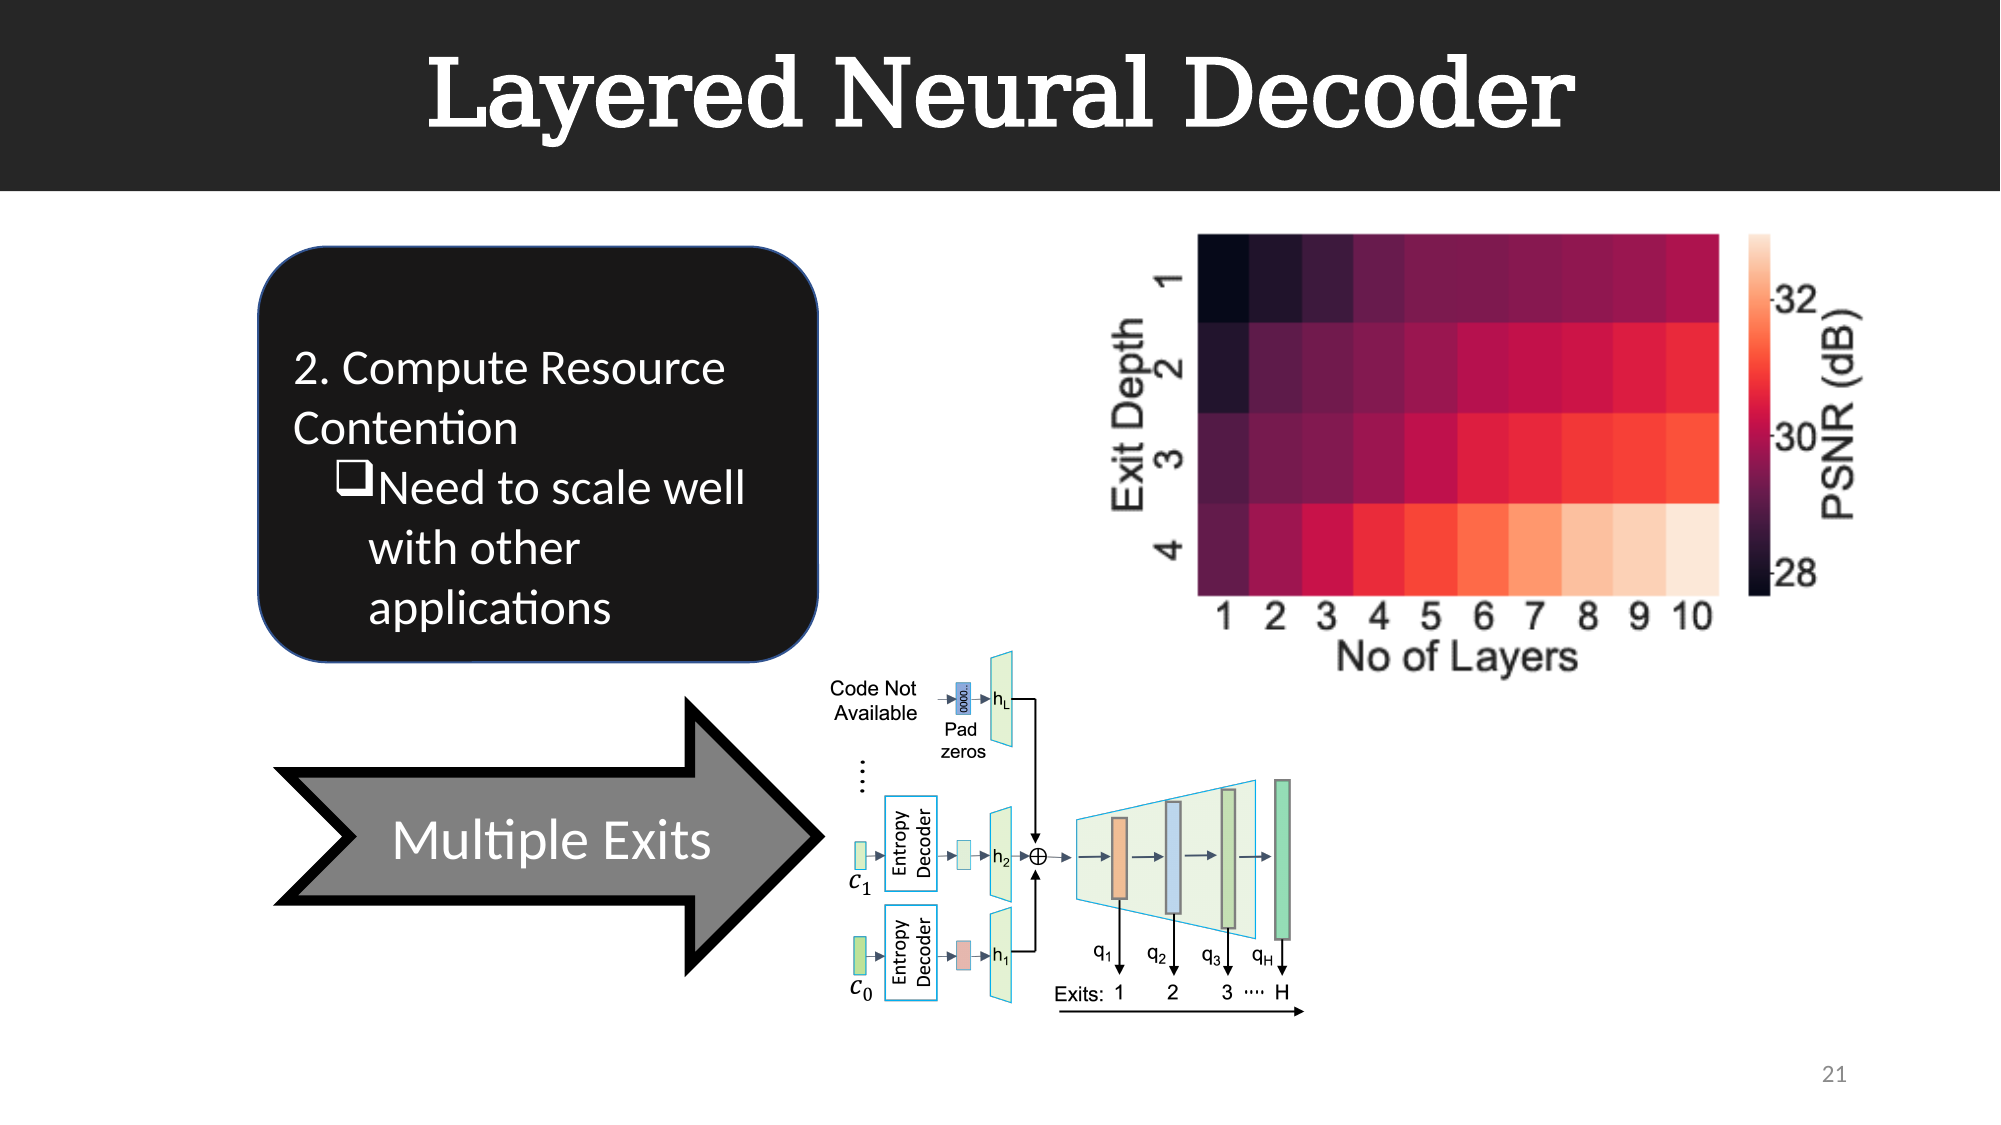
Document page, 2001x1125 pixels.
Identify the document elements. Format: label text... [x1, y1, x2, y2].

picture [817, 650, 1315, 1022]
text_box Multiple Exits [282, 705, 817, 968]
slide_number 21 [1412, 1042, 1863, 1103]
text_box Layered Neural Decoder [0, 0, 2000, 192]
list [1096, 211, 1875, 687]
text_box 2. Compute Resource Contention Need to scale well with other applications [257, 245, 820, 664]
